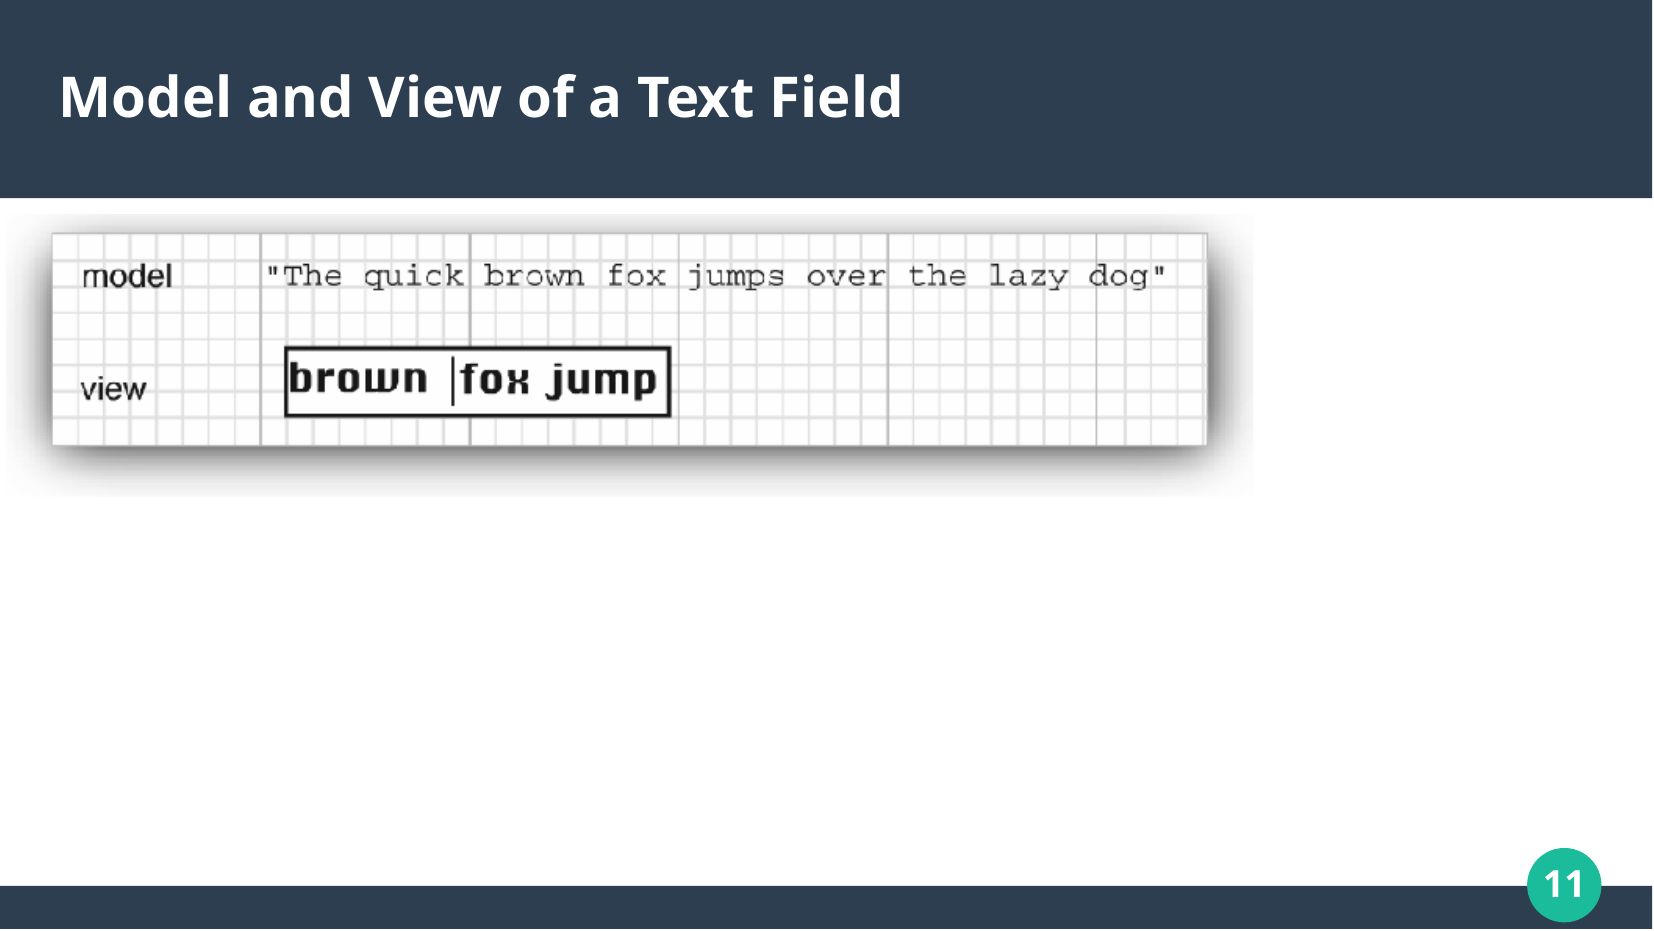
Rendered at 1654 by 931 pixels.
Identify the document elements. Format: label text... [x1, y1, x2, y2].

title Model and View of a Text Field [59, 37, 1594, 154]
picture [3, 214, 1260, 500]
